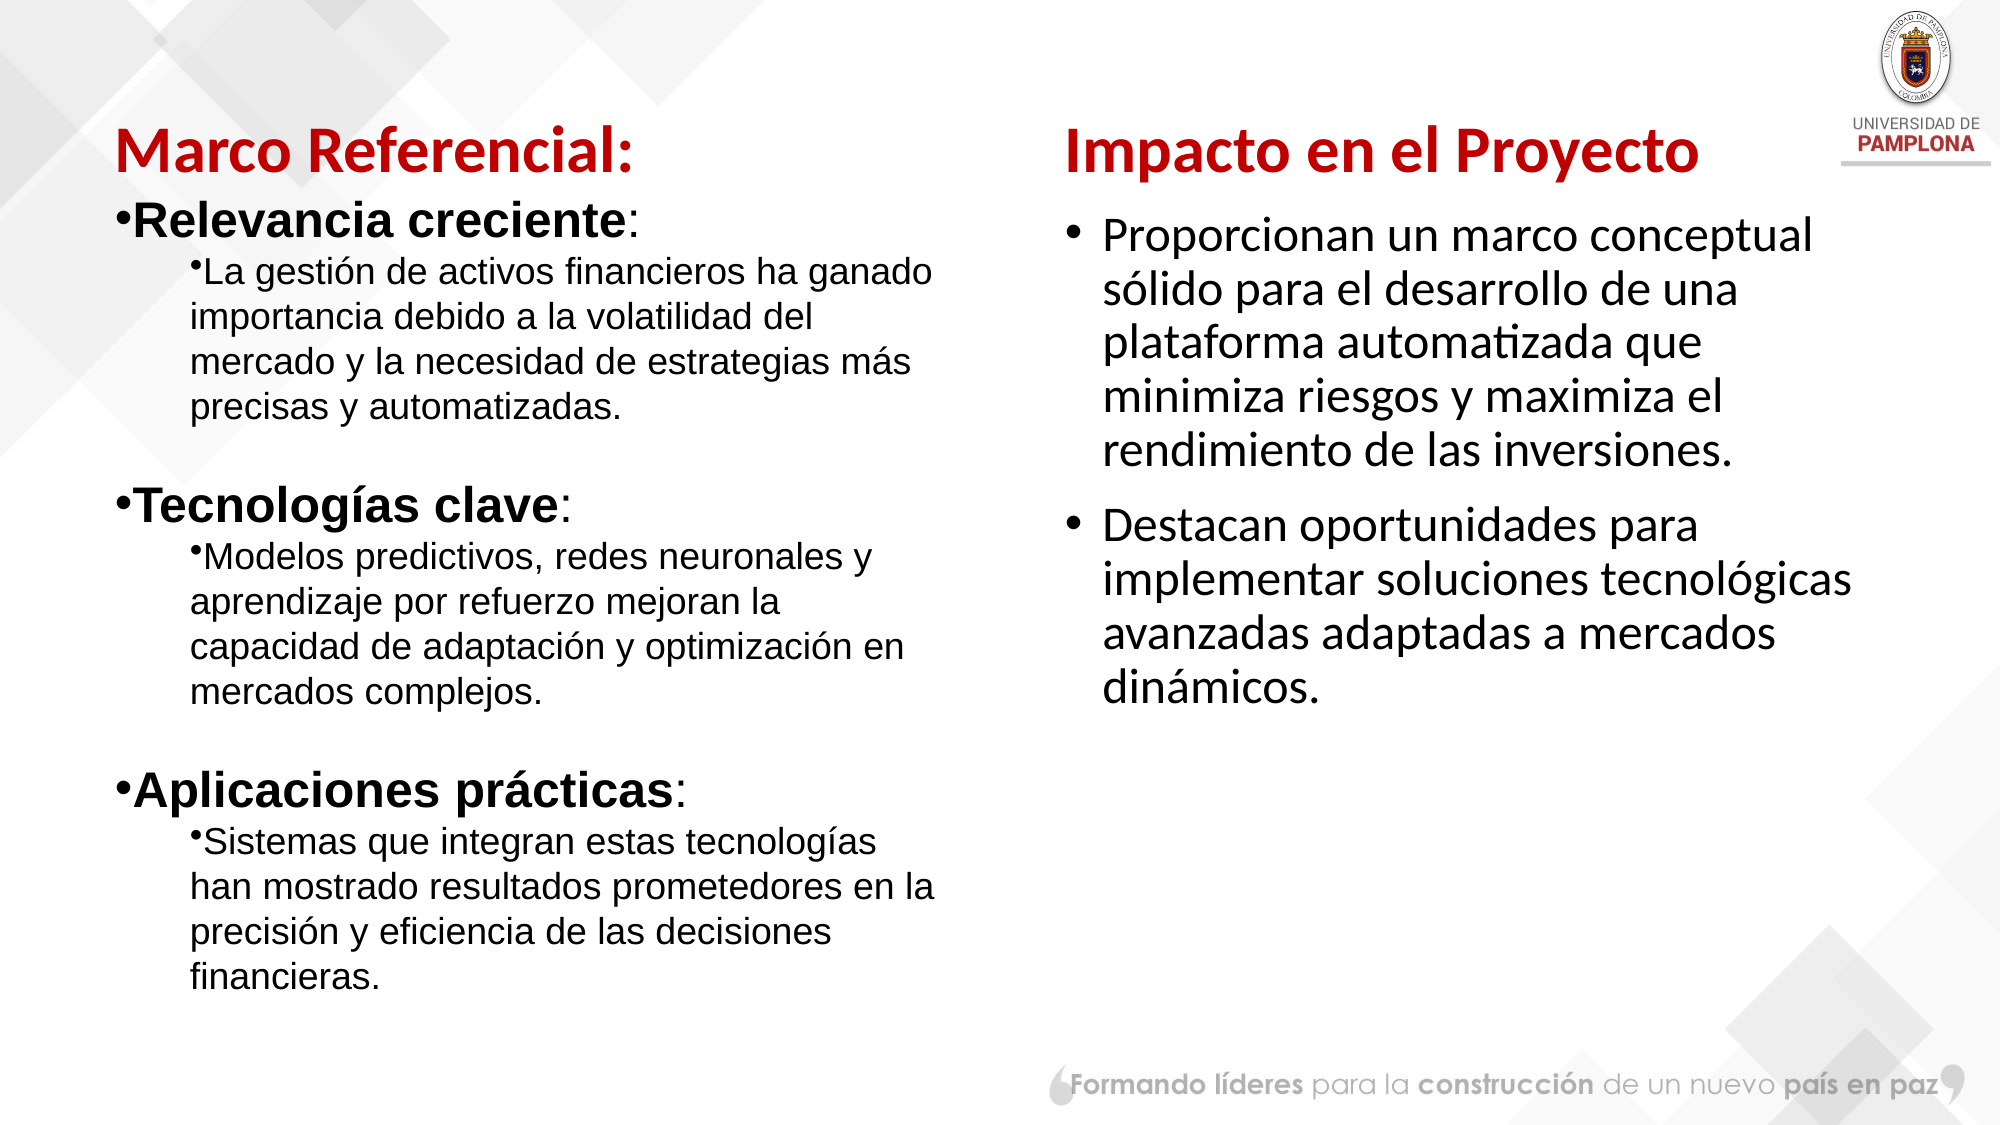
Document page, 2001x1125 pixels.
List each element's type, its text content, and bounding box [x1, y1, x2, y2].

text_box Impacto en el Proyecto Proporcionan un marco conceptual sólido para el desarrollo de una plataforma automatizada que minimiza riesgos y maximiza el rendimiento de las inversiones. Destacan oportunidades para implementar soluciones tecnológicas avanzadas adaptadas a mercados dinámicos. [1050, 107, 1900, 822]
picture [0, 0, 2000, 1125]
list Marco Referencial: Relevancia creciente: La gestión de activos financieros ha ganado importancia debido a la volatilidad del mercado y la necesidad de estrategias más precisas y automatizadas. Tecnologías clave: Modelos predictivos, redes neuronales y aprendizaje por refuerzo mejoran la capacidad de adaptación y optimización en mercados complejos. Aplicaciones prácticas: Sistemas que integran estas tecnologías han mostrado resultados prometedores en la precisión y eficiencia de las decisiones financieras. [99, 107, 950, 1006]
